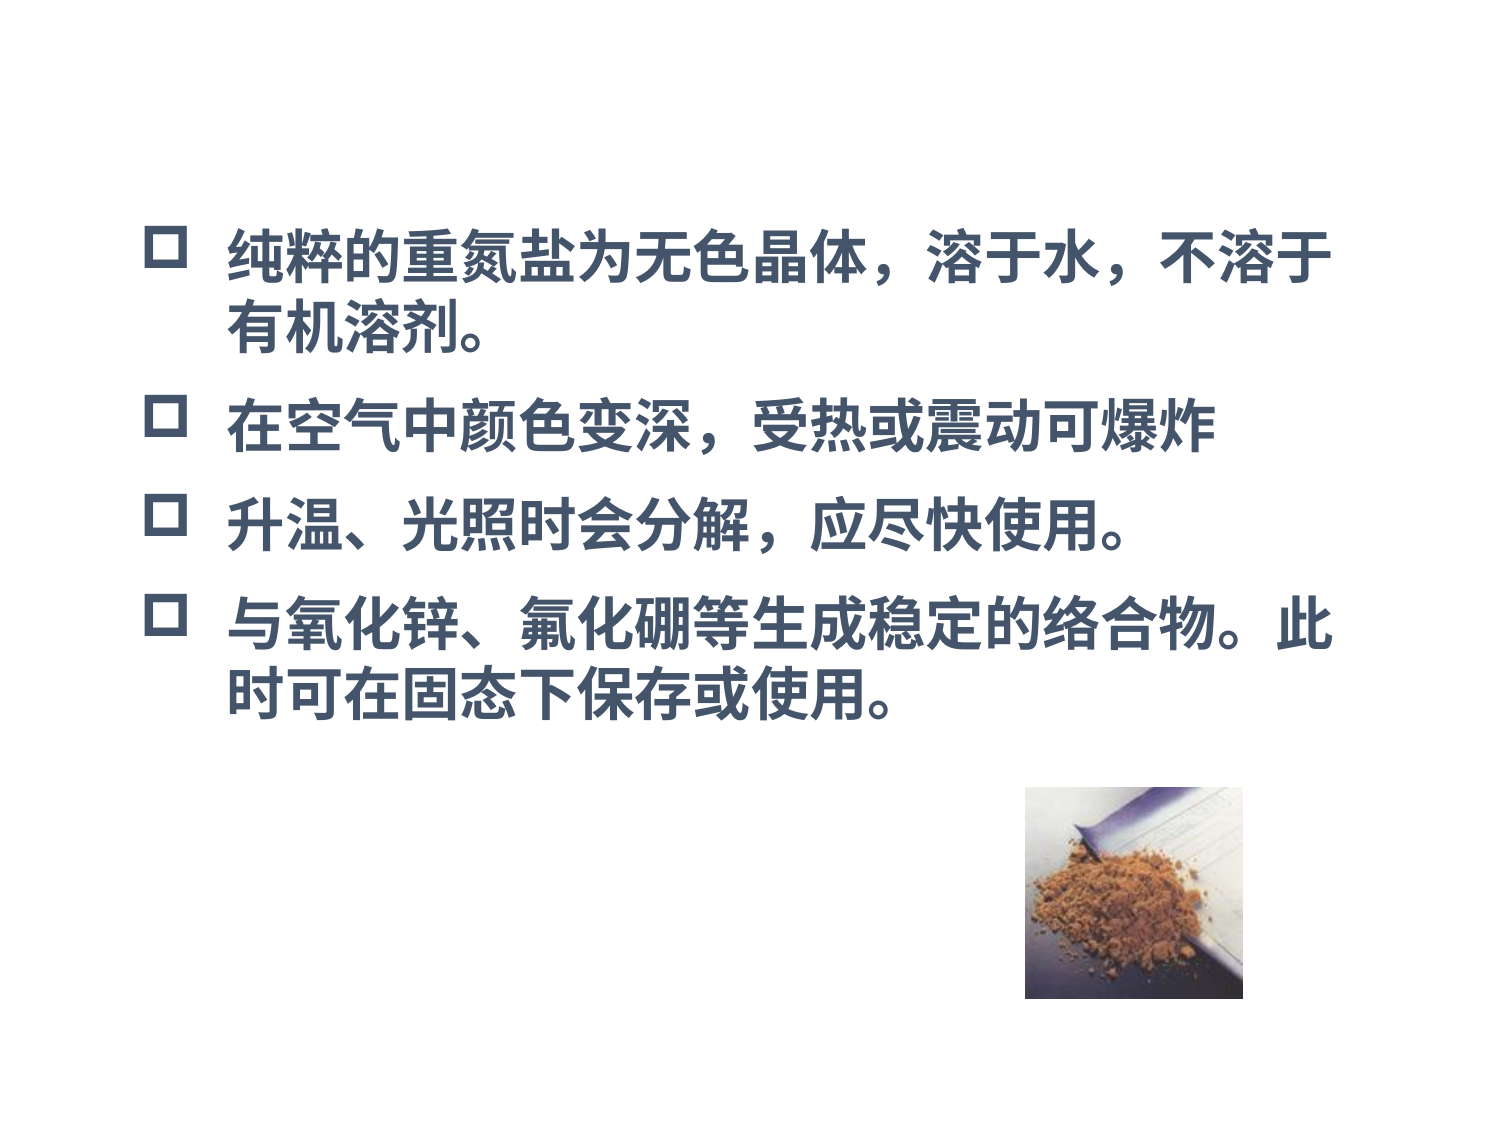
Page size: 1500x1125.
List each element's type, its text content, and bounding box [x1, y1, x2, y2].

text_box 纯粹的重氮盐为无色晶体，溶于水，不溶于有机溶剂。 在空气中颜色变深，受热或震动可爆炸 升温、光照时会分解，应尽快使用。 与氧化锌、氟化硼等生成稳定的络合物。此时可在固态下保存或使用。 [125, 212, 1363, 735]
picture [1024, 787, 1243, 999]
